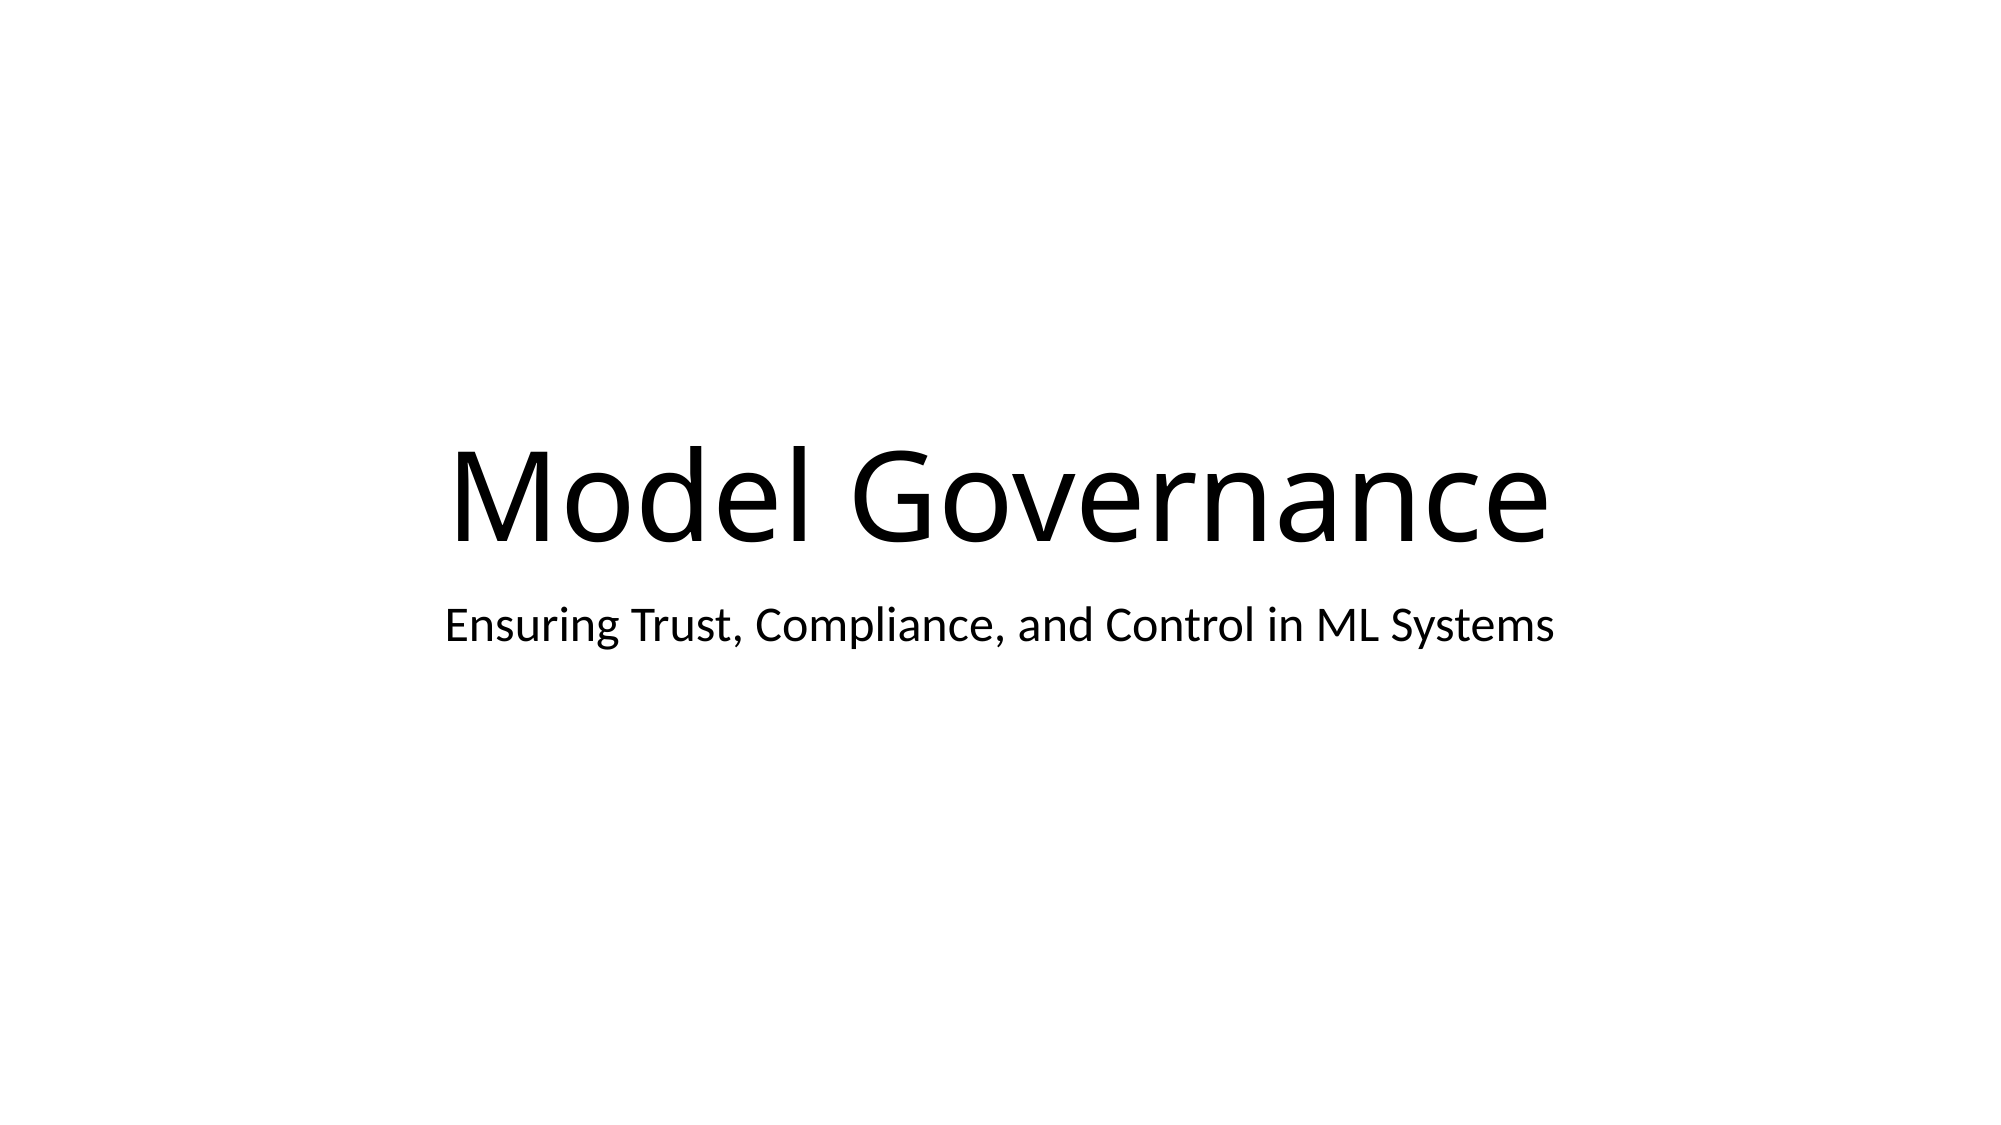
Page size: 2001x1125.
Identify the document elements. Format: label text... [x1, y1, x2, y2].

subtitle Ensuring Trust, Compliance, and Control in ML Systems [249, 590, 1750, 863]
title Model Governance [249, 184, 1750, 576]
